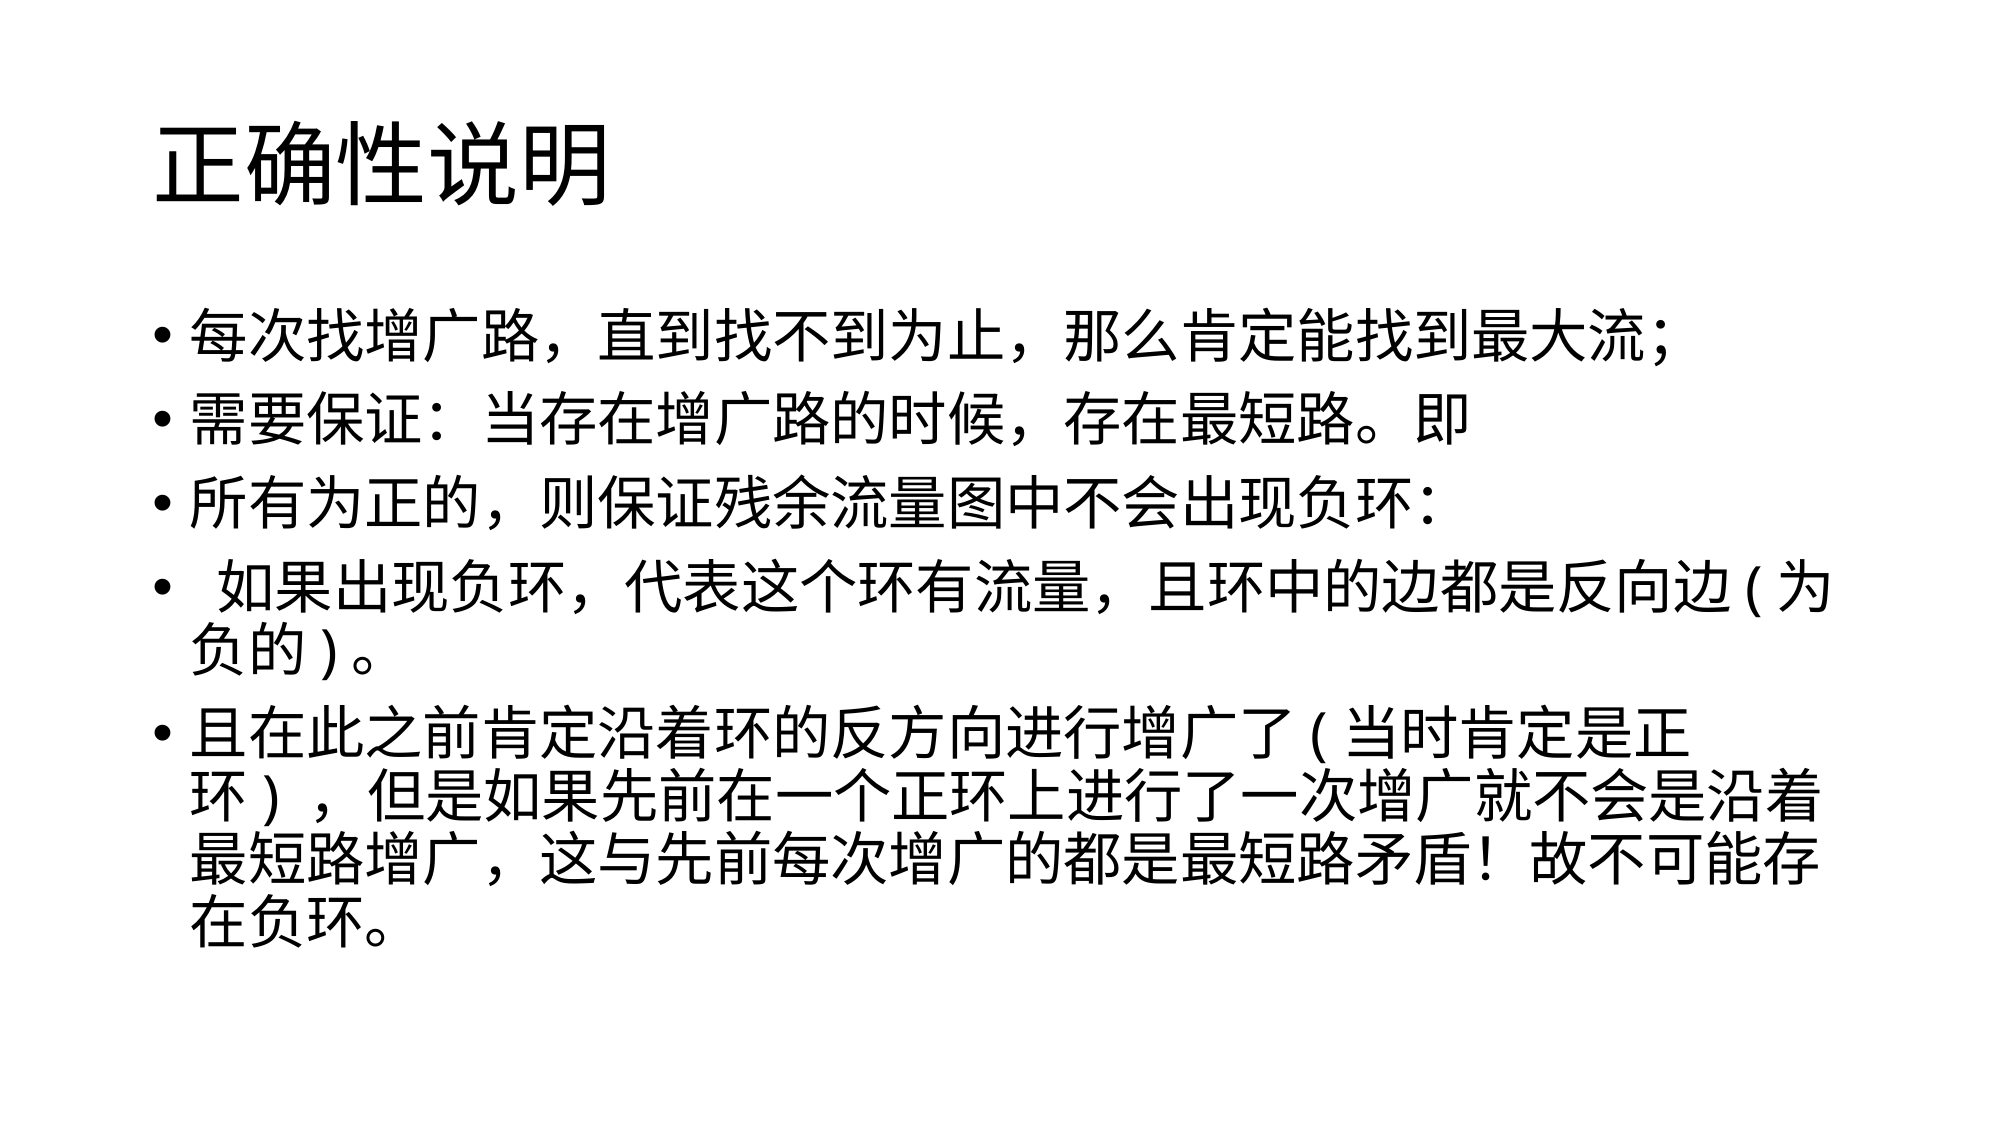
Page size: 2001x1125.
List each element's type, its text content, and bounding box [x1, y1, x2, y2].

title 正确性说明 [137, 59, 1863, 278]
